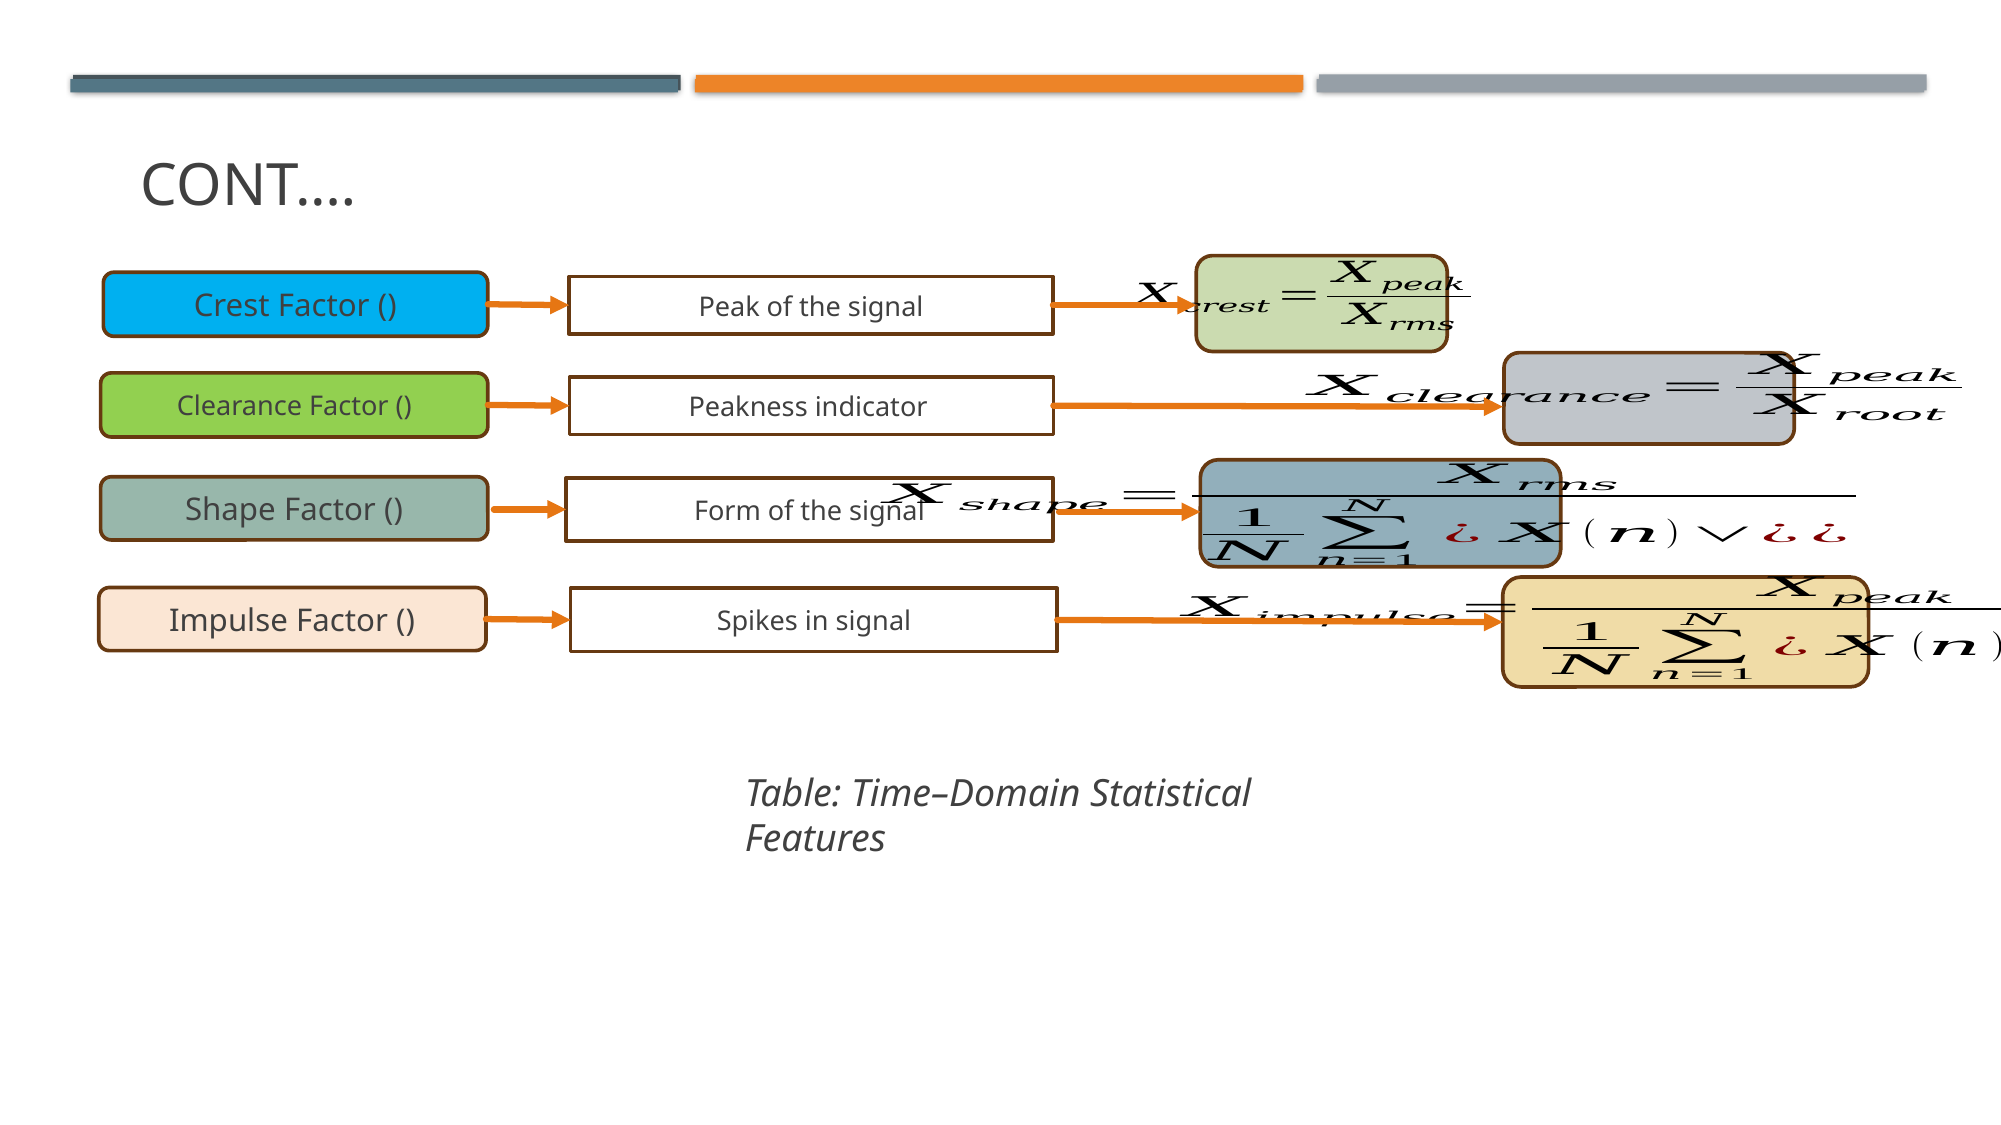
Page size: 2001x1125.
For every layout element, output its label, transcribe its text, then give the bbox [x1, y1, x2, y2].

text_box Spikes in signal [569, 586, 1059, 653]
text_box Form of the signal [564, 476, 868, 543]
text_box Peak of the signal [567, 275, 1055, 336]
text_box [1127, 255, 1473, 352]
title Cont.… [41, 125, 457, 225]
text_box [874, 459, 1861, 571]
text_box Table: Time–Domain Statistical Features [730, 761, 1388, 867]
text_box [1173, 572, 2000, 688]
text_box Peakness indicator [568, 375, 1055, 436]
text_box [1056, 619, 1504, 623]
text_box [1299, 349, 1968, 445]
